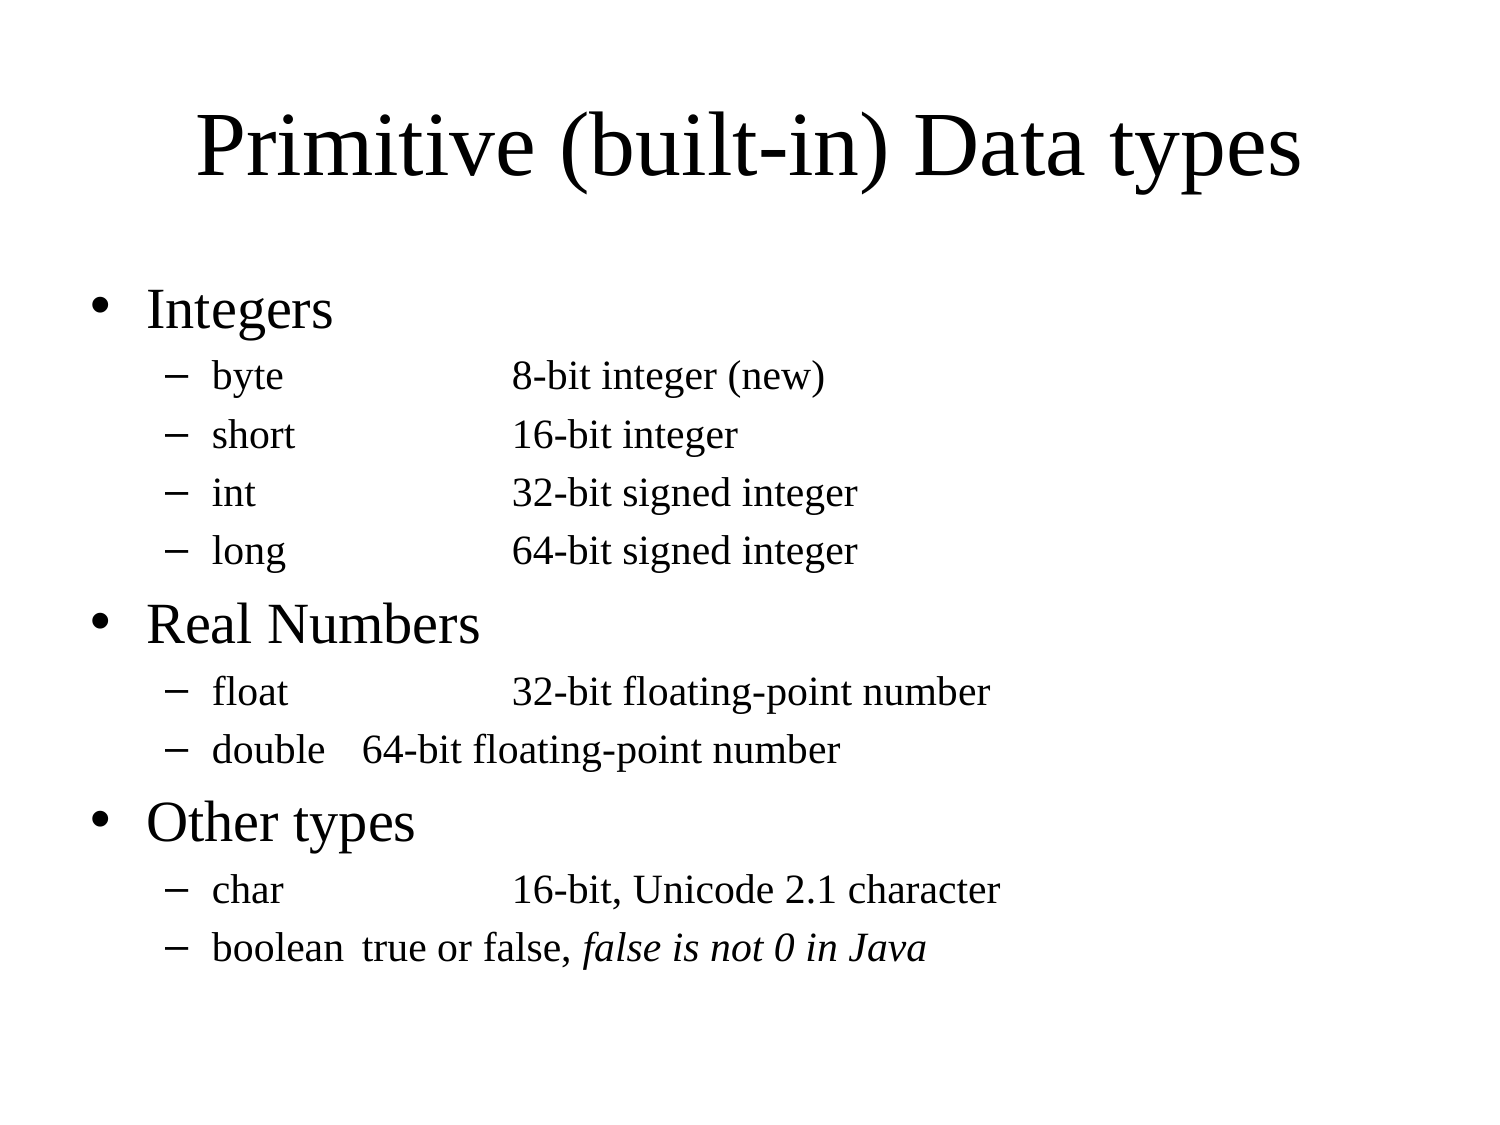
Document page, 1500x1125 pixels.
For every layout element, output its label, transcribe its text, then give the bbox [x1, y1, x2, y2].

list Integers byte 8‐bit integer (new) short 16‐bit integer int 32‐bit signed integer long 64‐bit signed integer Real Numbers float 32‐bit floating‐point number double 64‐bit floating‐point number Other types char 16‐bit, Unicode 2.1 character boolean true or false, false is not 0 in Java [75, 262, 1425, 1005]
title Primitive (built‐in) Data types [75, 45, 1425, 233]
